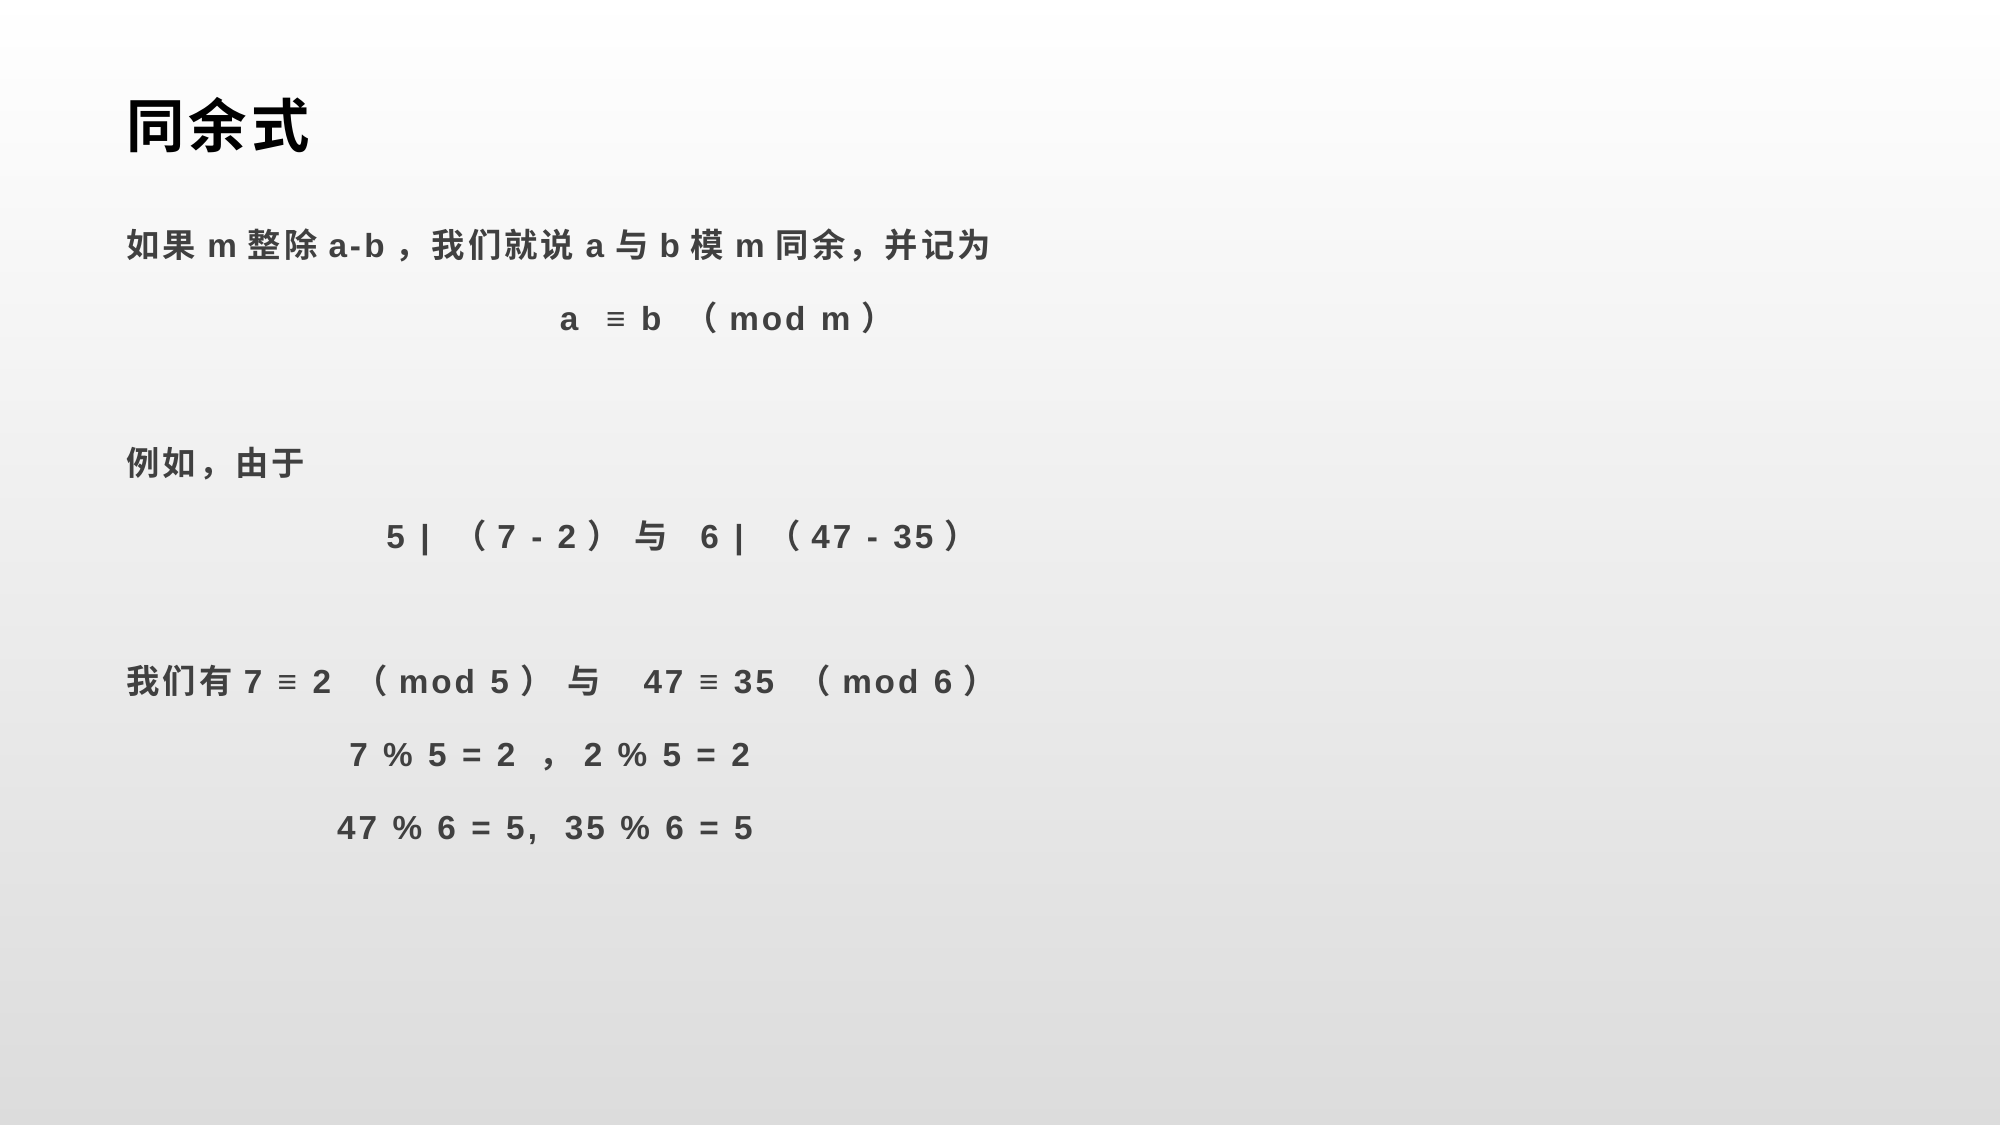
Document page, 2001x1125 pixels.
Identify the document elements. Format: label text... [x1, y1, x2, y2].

title 同余式 [109, 70, 1891, 178]
list 如果m整除a-b，我们就说a与b模m同余，并记为 a ≡ b （mod m） 例如，由于 5 | （7 - 2） 与 6 | （47 - 35） 我们有7 ≡ 2 （mod 5） 与 47 ≡ 35 （mod 6） 7 % 5 = 2 ，2 % 5 = 2 47 % 6 = 5, 35 % 6 = 5 [109, 212, 1891, 1040]
